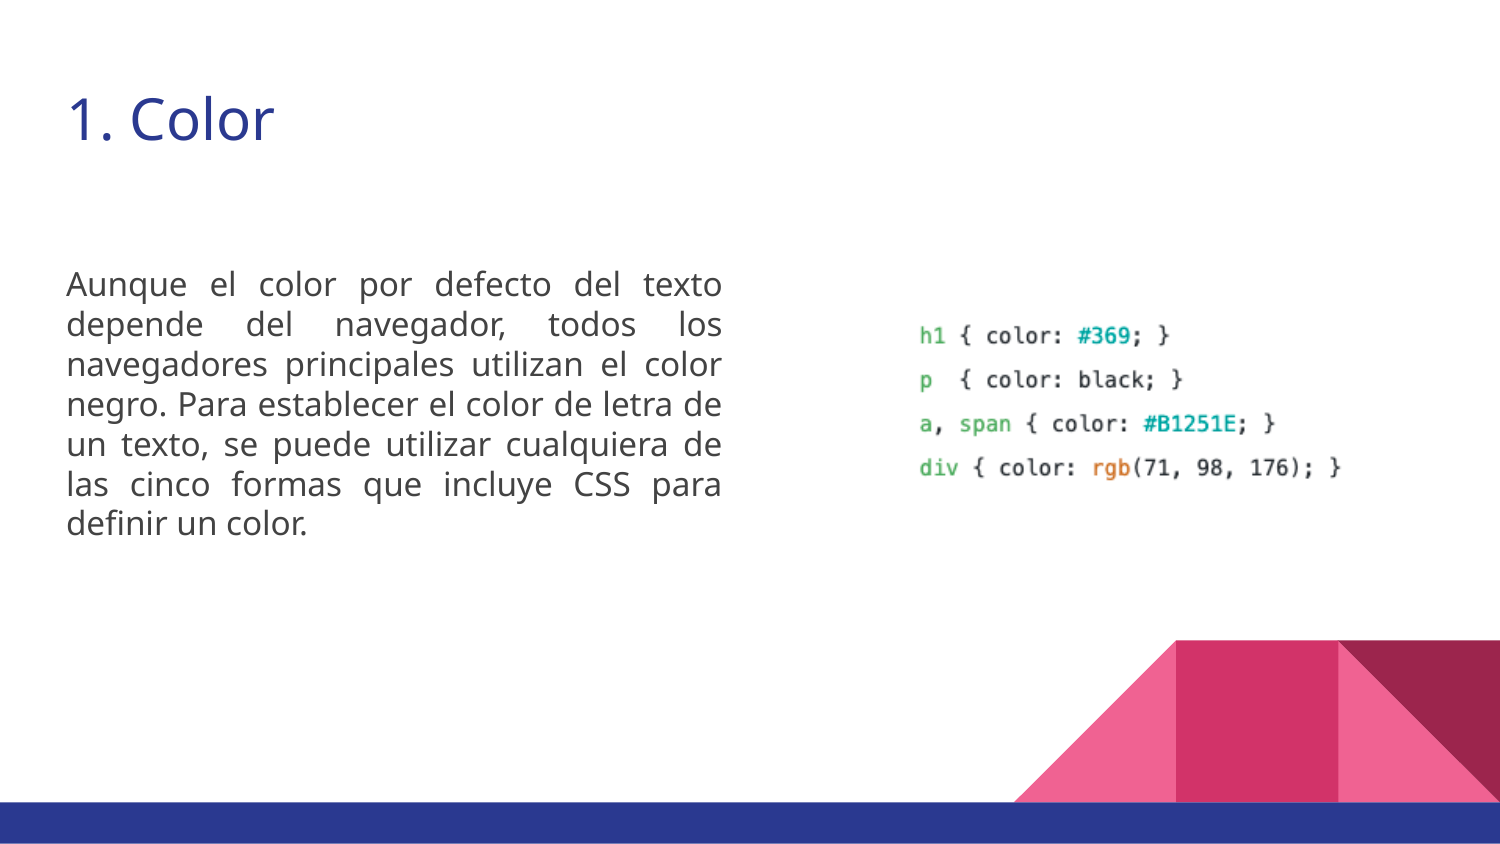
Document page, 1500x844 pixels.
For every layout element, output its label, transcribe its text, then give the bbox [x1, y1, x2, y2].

title 1. Color [51, 67, 1449, 167]
picture [897, 305, 1359, 504]
text_box Aunque el color por defecto del texto depende del navegador, todos los navegadores principales utilizan el color negro. Para establecer el color de letra de un texto, se puede utilizar cualquiera de las cinco formas que incluye CSS para definir un color. [51, 248, 739, 558]
